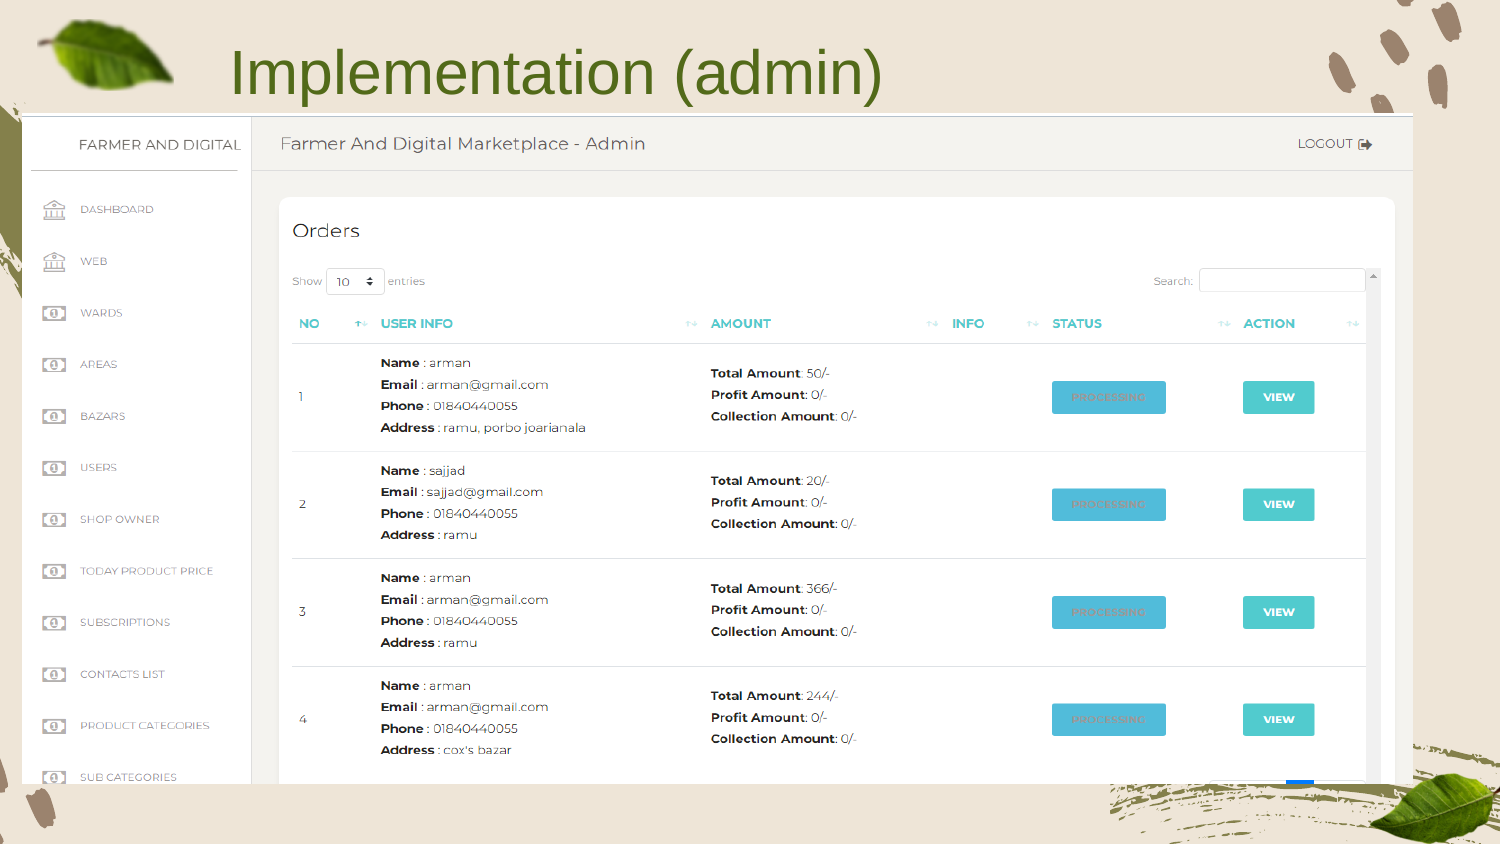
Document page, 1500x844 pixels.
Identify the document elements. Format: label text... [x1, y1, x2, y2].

picture [37, 18, 174, 91]
picture [22, 113, 1500, 844]
text_box Implementation (admin) [183, 40, 932, 99]
